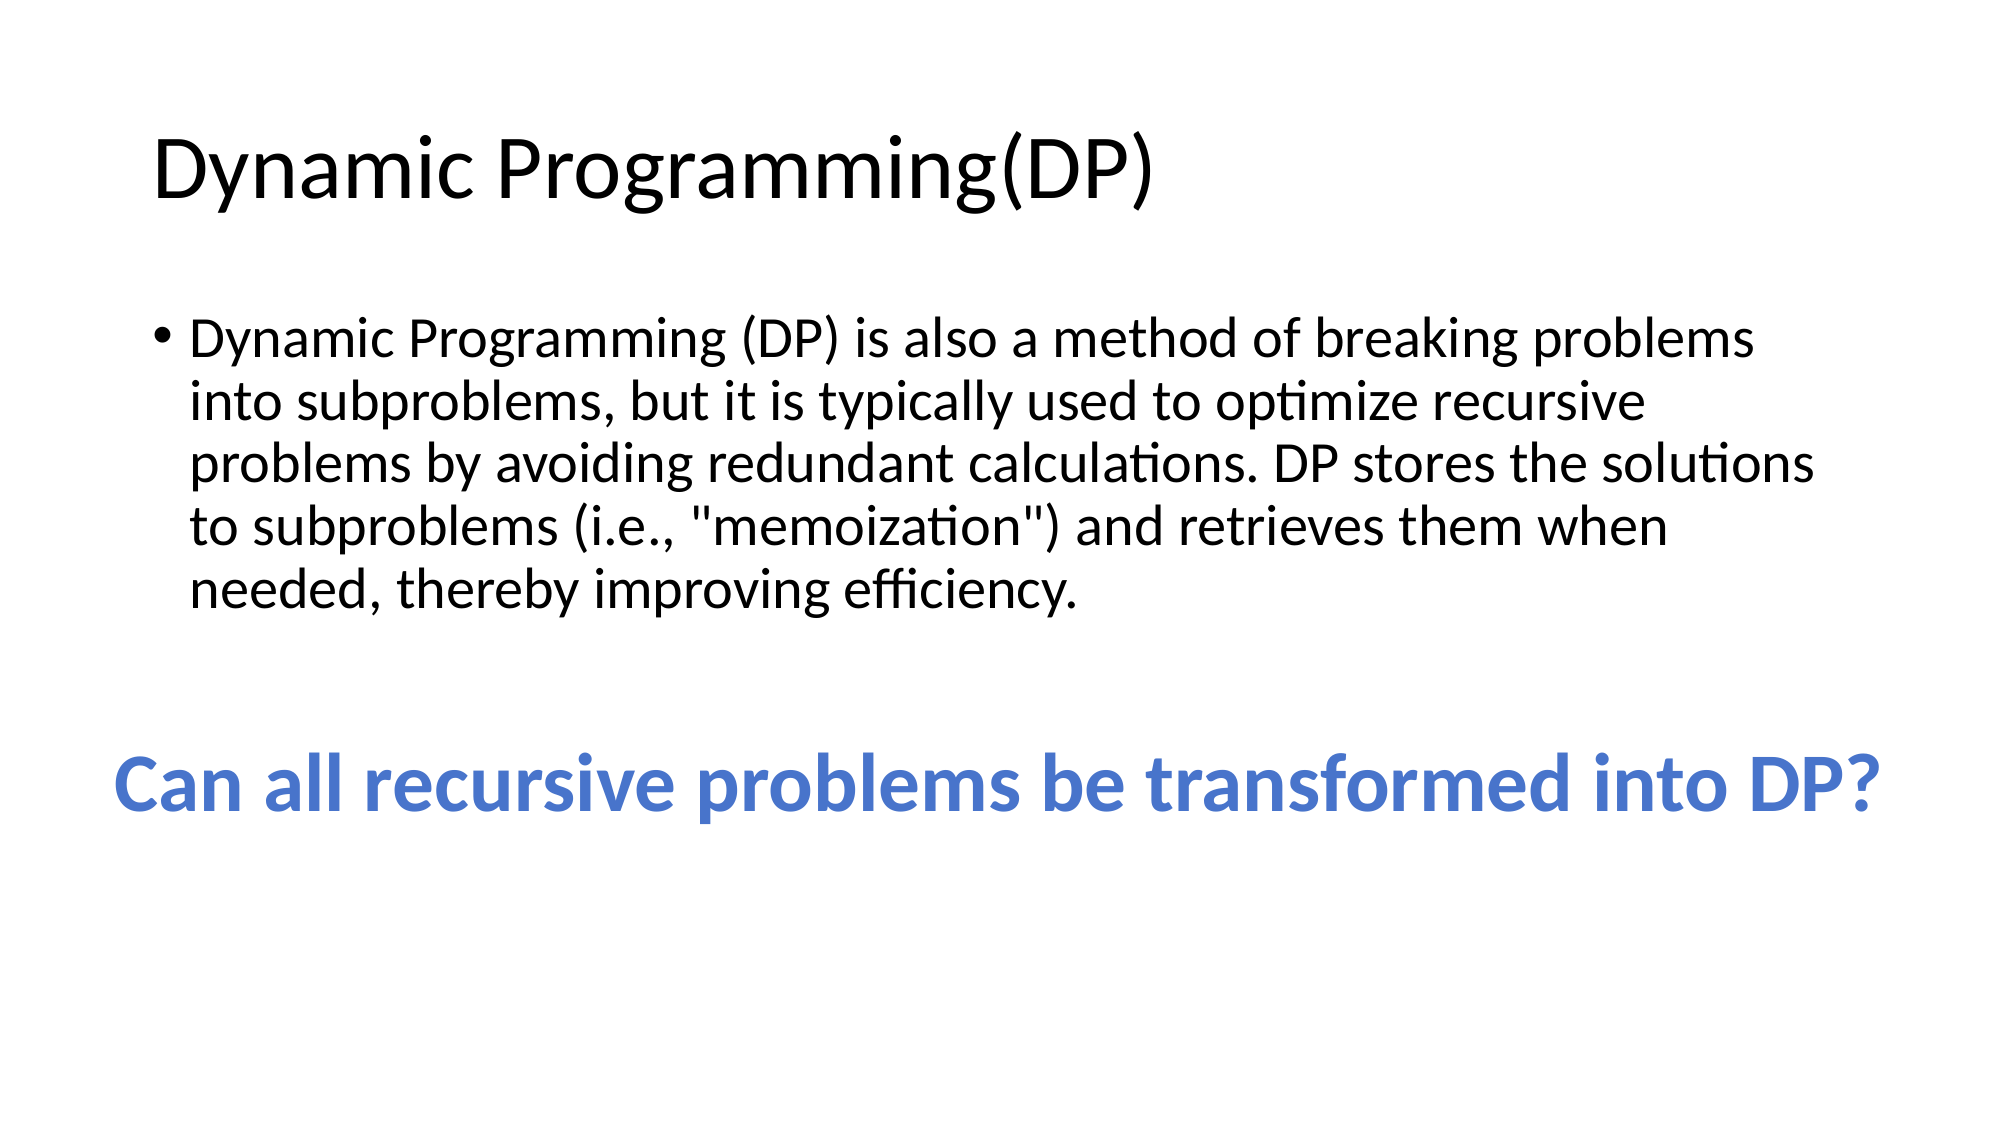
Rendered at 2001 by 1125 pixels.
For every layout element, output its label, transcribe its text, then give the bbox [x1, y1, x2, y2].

text_box Can all recursive problems be transformed into DP? [81, 720, 1919, 836]
list Dynamic Programming (DP) is also a method of breaking problems into subproblems, but it is typically used to optimize recursive problems by avoiding redundant calculations. DP stores the solutions to subproblems (i.e., "memoization") and retrieves them when needed, thereby improving efficiency. [137, 299, 1863, 661]
title Dynamic Programming(DP) [137, 59, 1863, 278]
